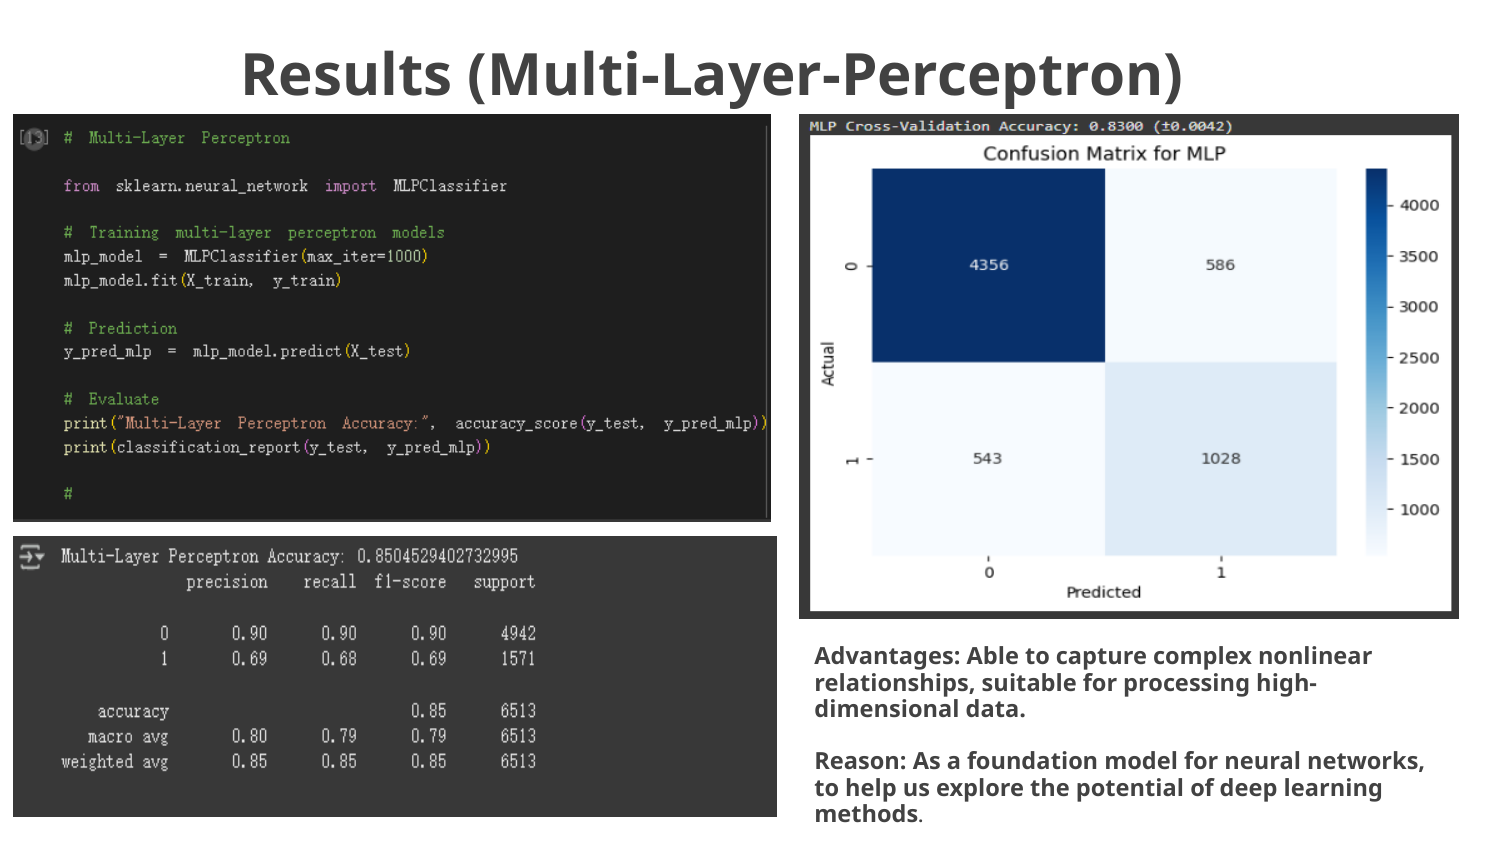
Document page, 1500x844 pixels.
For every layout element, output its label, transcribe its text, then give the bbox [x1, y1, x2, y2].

picture [12, 114, 771, 522]
title Results (Multi-Layer-Perceptron) [225, 18, 1379, 183]
list Advantages: Able to capture complex nonlinear relationships, suitable for processing high-dimensional data. Reason: As a foundation model for neural networks, to help us explore the potential of deep learning methods. [799, 627, 1449, 844]
picture [798, 114, 1459, 620]
picture [12, 535, 777, 817]
